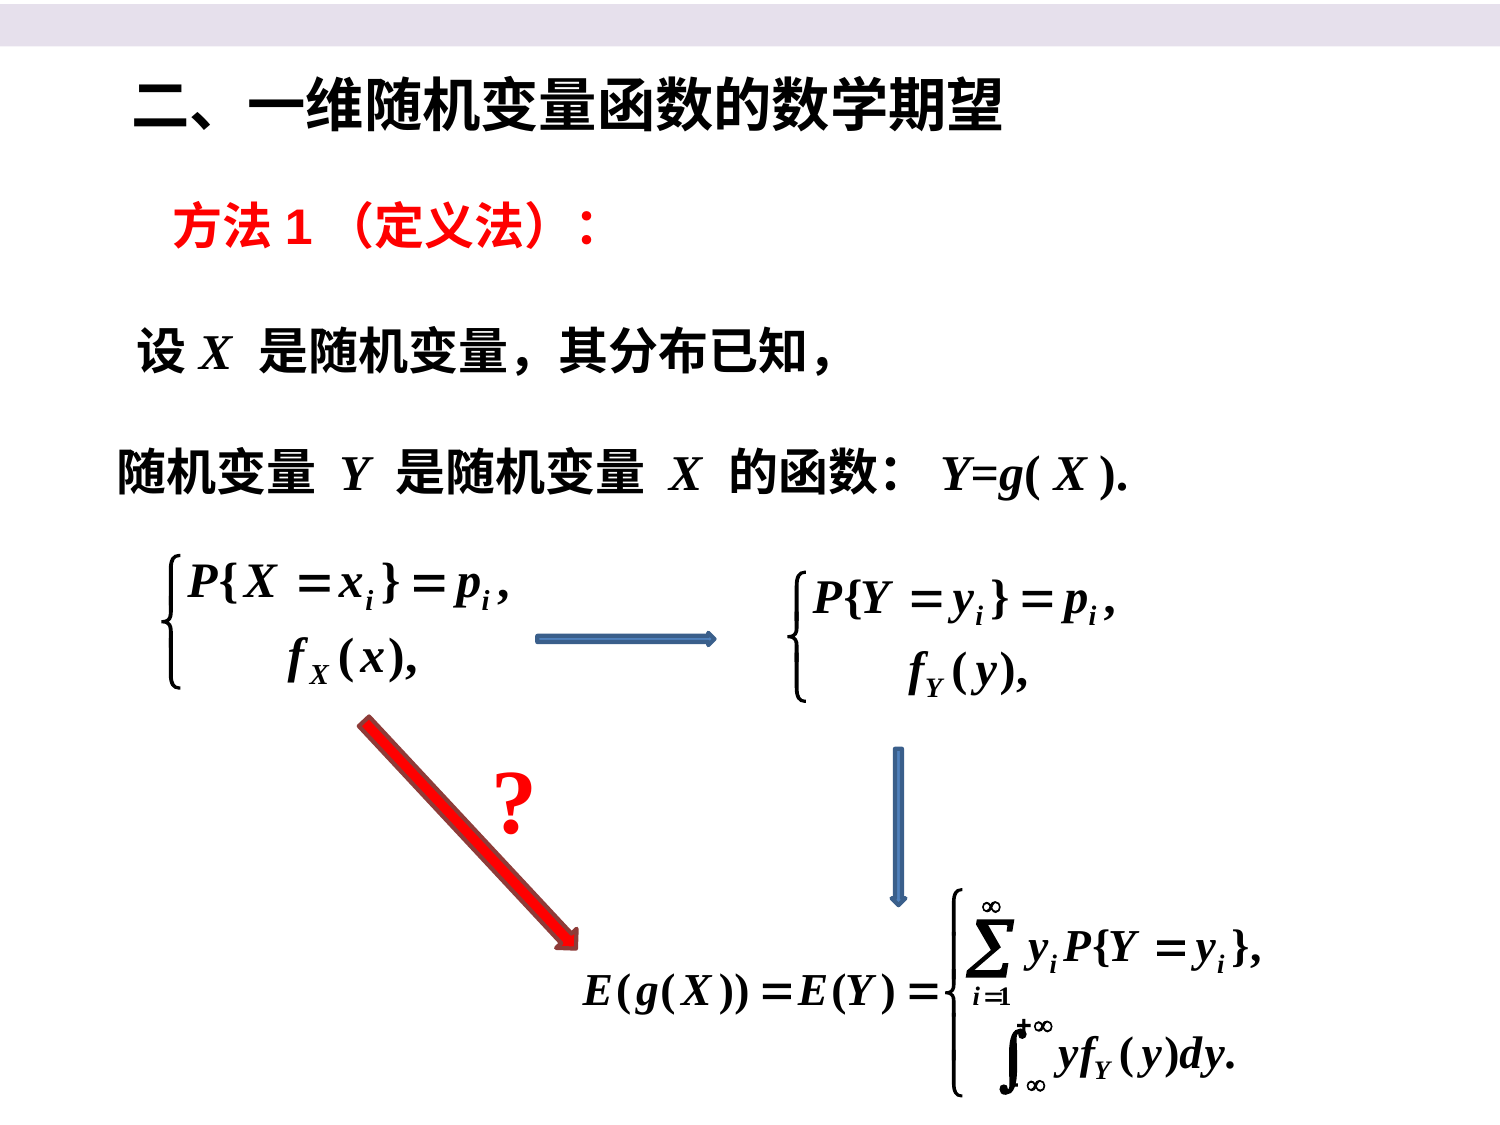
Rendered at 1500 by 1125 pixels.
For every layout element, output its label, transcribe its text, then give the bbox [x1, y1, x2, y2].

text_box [777, 560, 1124, 711]
text_box [356, 714, 476, 855]
text_box 设X 是随机变量，其分布已知， [122, 300, 1500, 388]
text_box 二、一维随机变量函数的数学期望 [89, 60, 1087, 145]
text_box [892, 746, 905, 877]
text_box [535, 630, 717, 648]
text_box 随机变量 Y 是随机变量 X 的函数：Y=g( X ). [101, 420, 1500, 508]
text_box ? [476, 734, 553, 860]
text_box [150, 543, 519, 698]
text_box 方法1（定义法）： [158, 187, 659, 262]
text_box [573, 879, 1270, 1108]
text_box [480, 860, 568, 951]
